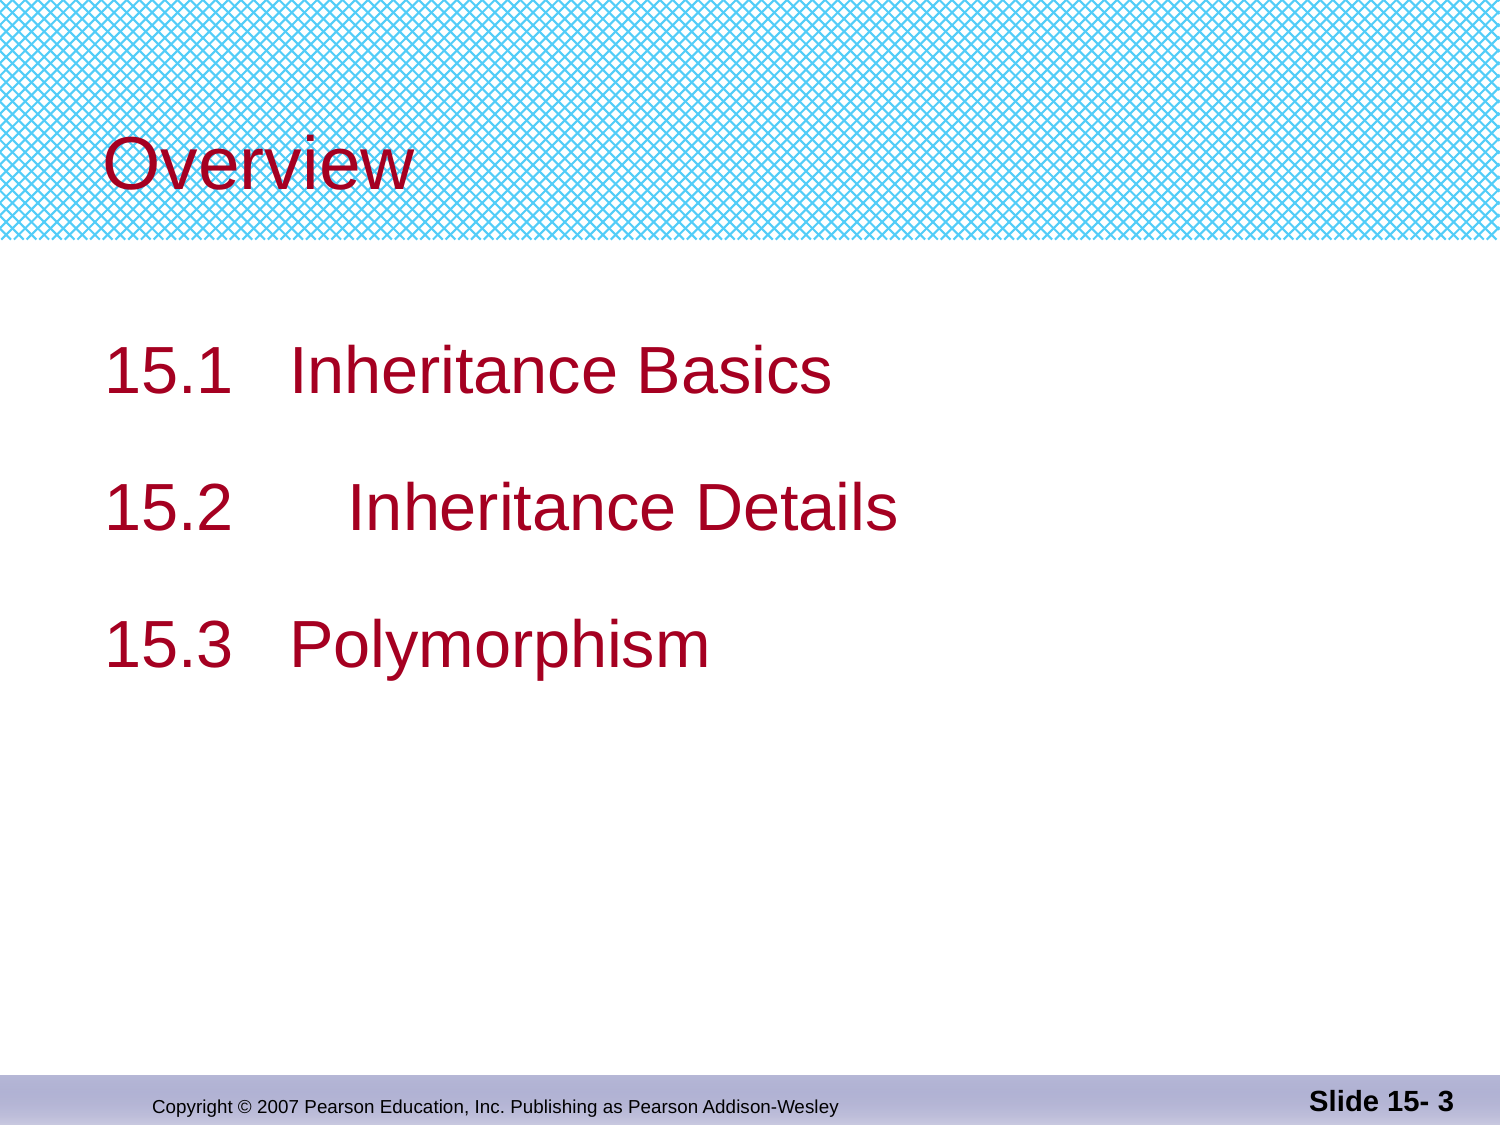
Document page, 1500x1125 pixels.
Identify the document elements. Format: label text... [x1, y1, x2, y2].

title Overview [87, 49, 1450, 213]
slide_number Slide 15- 3 [1156, 1050, 1469, 1125]
list 15.1 Inheritance Basics 15.2 Inheritance Details 15.3 Polymorphism [89, 275, 1450, 1025]
